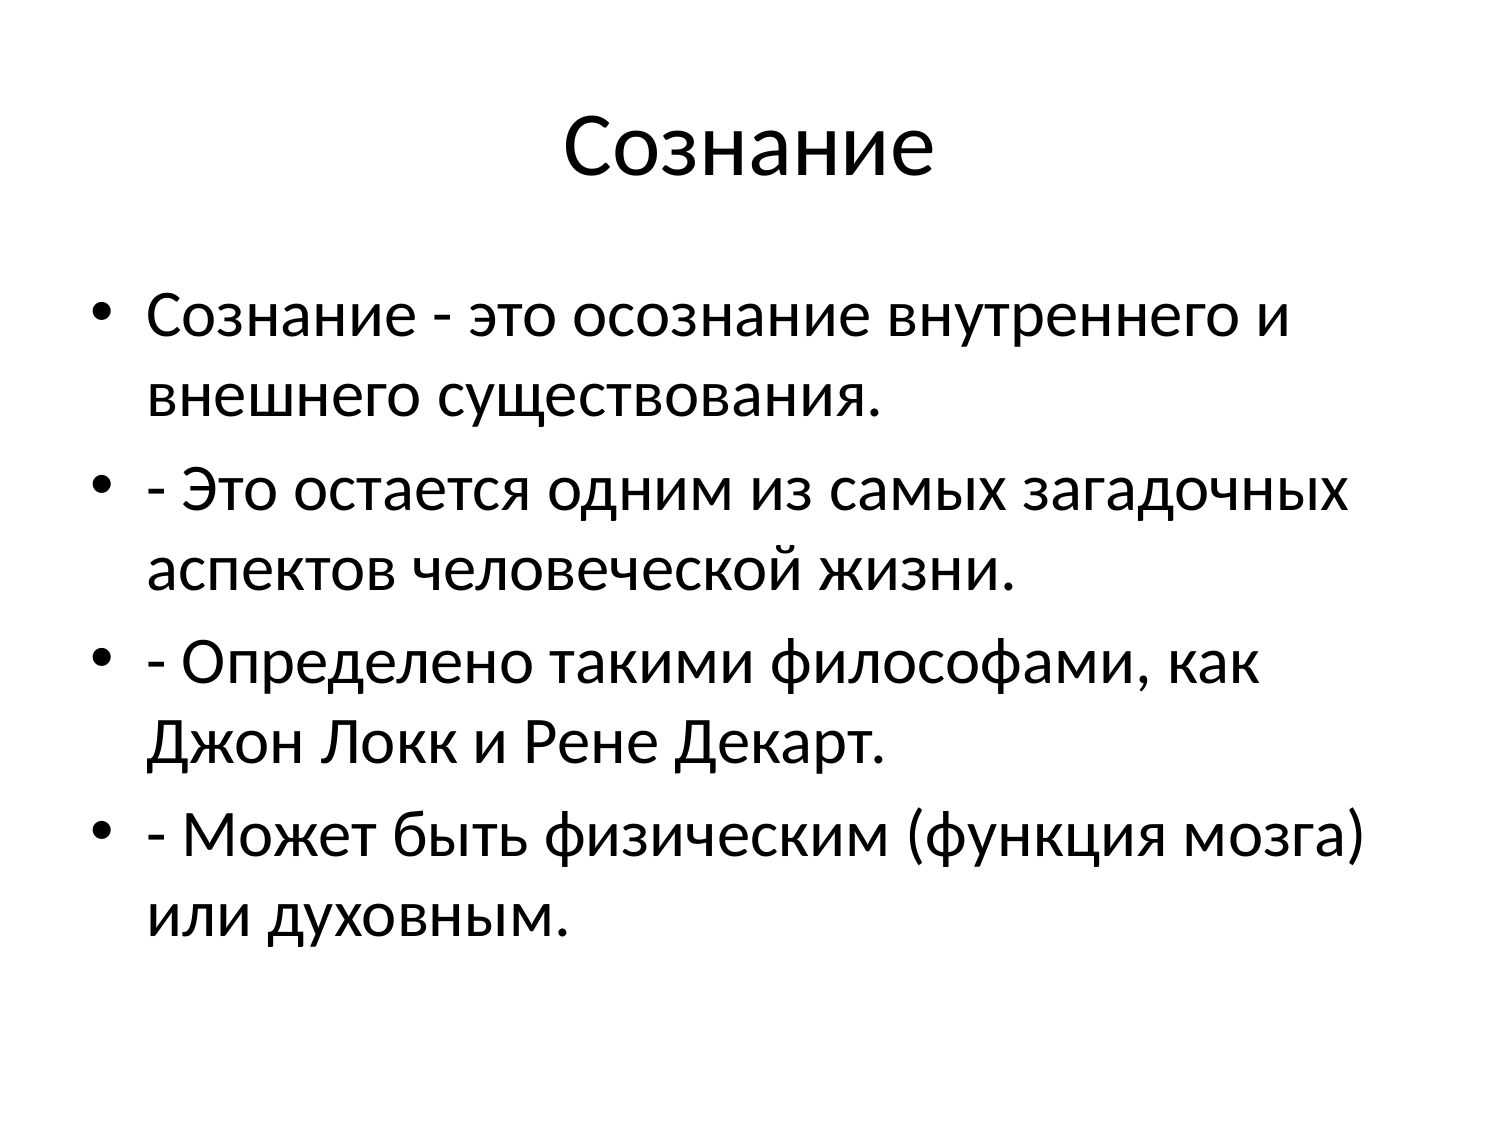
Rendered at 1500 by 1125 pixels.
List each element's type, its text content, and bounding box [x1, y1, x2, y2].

title Сознание [75, 45, 1425, 233]
list Сознание - это осознание внутреннего и внешнего существования. - Это остается одним из самых загадочных аспектов человеческой жизни. - Определено такими философами, как Джон Локк и Рене Декарт. - Может быть физическим (функция мозга) или духовным. [75, 262, 1425, 1005]
